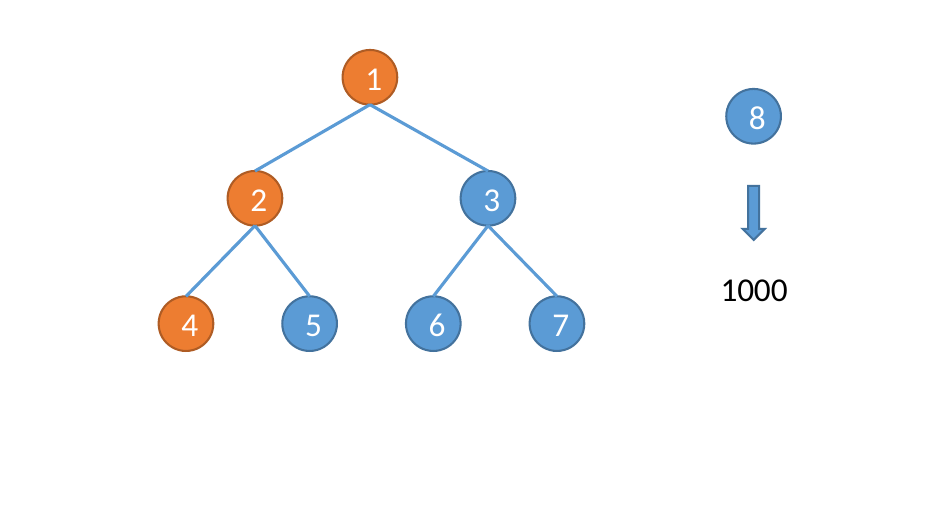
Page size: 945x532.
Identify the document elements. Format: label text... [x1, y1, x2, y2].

text_box 4 [157, 295, 215, 353]
text_box 8 [725, 87, 782, 145]
text_box 7 [528, 295, 586, 353]
text_box 1 [341, 48, 399, 104]
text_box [254, 225, 310, 297]
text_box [369, 104, 488, 171]
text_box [433, 225, 487, 297]
text_box 3 [459, 169, 517, 225]
text_box 2 [226, 169, 284, 225]
text_box 5 [281, 295, 339, 353]
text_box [185, 225, 254, 297]
text_box 1000 [705, 260, 886, 316]
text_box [487, 225, 557, 297]
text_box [254, 104, 369, 171]
text_box [740, 184, 768, 242]
text_box 6 [404, 295, 462, 353]
